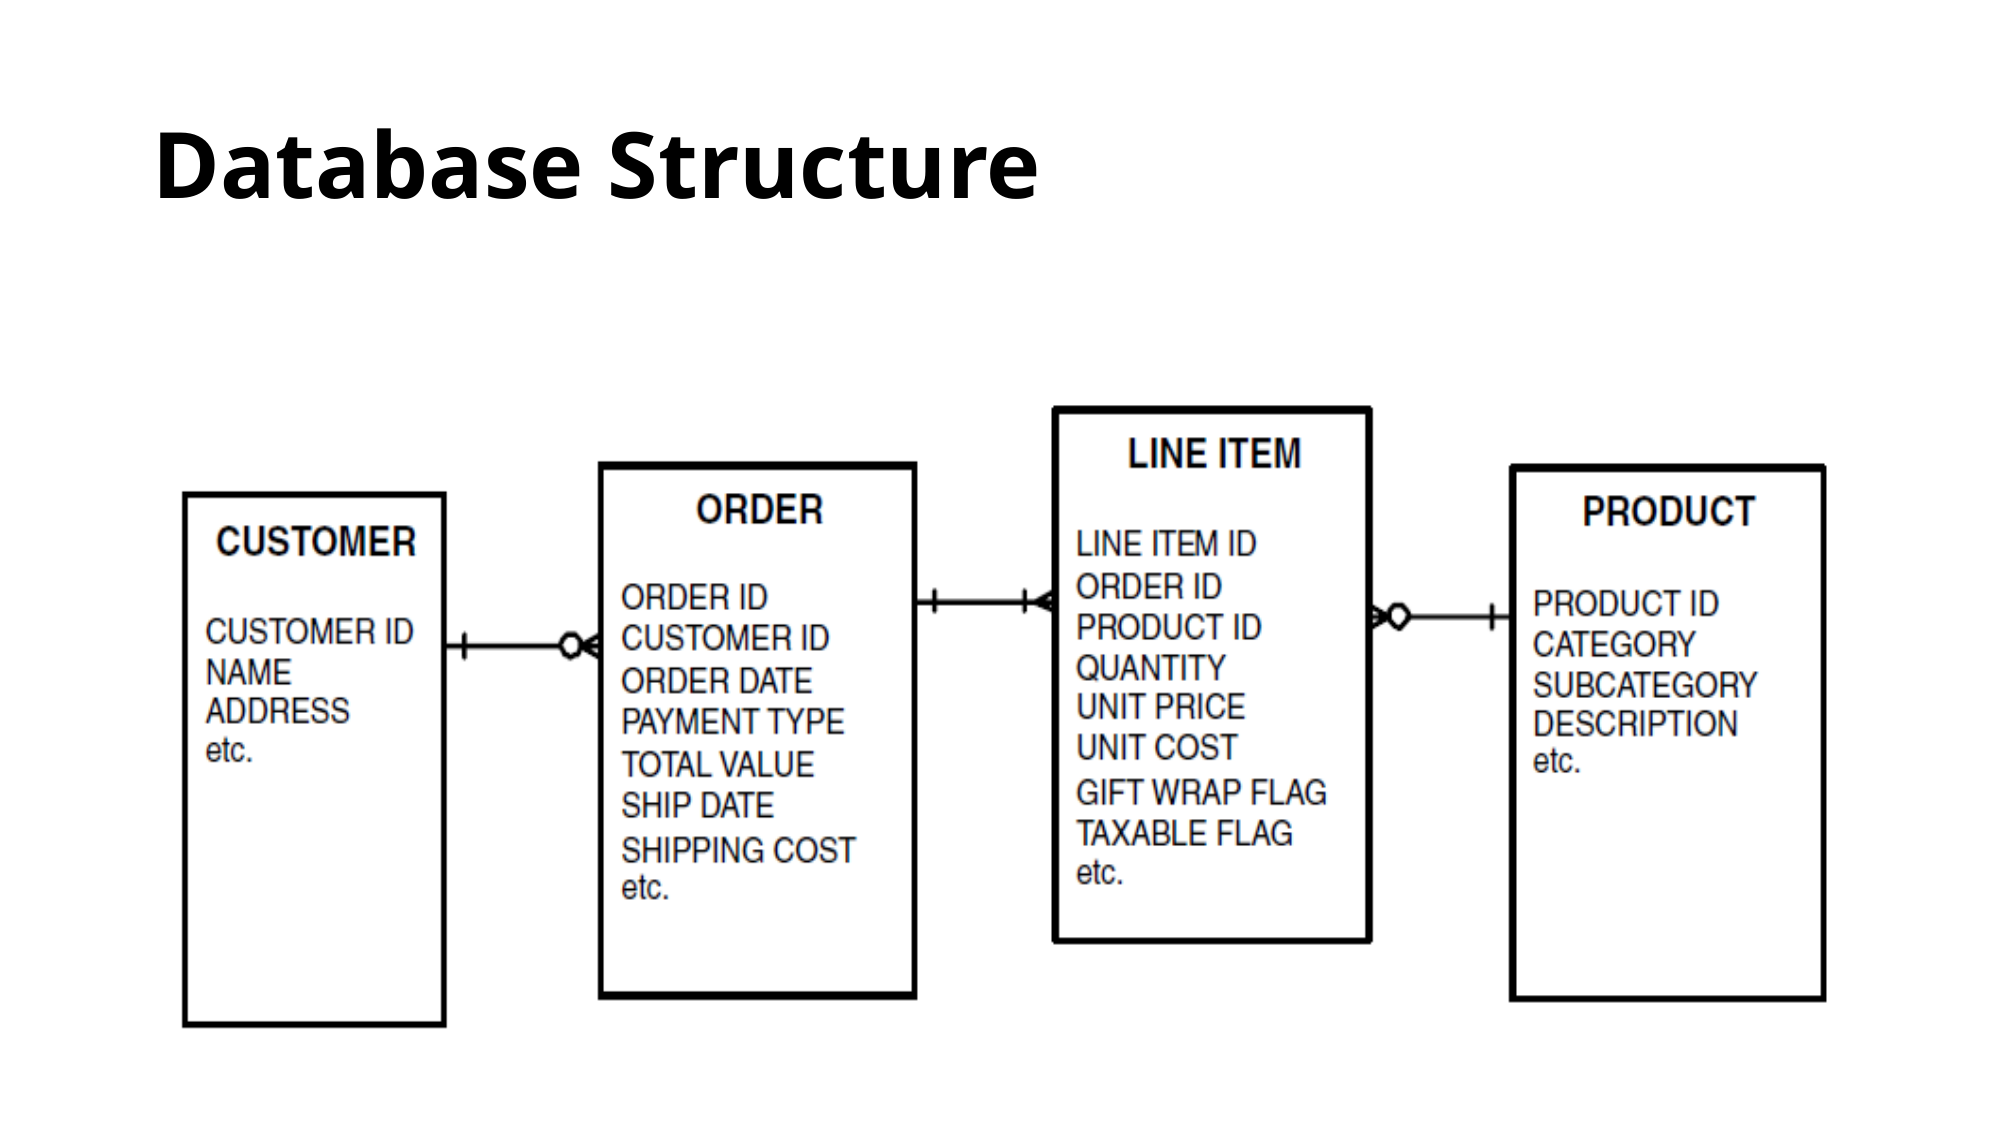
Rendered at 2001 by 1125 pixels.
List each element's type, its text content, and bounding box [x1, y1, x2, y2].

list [158, 389, 1842, 1037]
title Database Structure [137, 59, 1863, 278]
